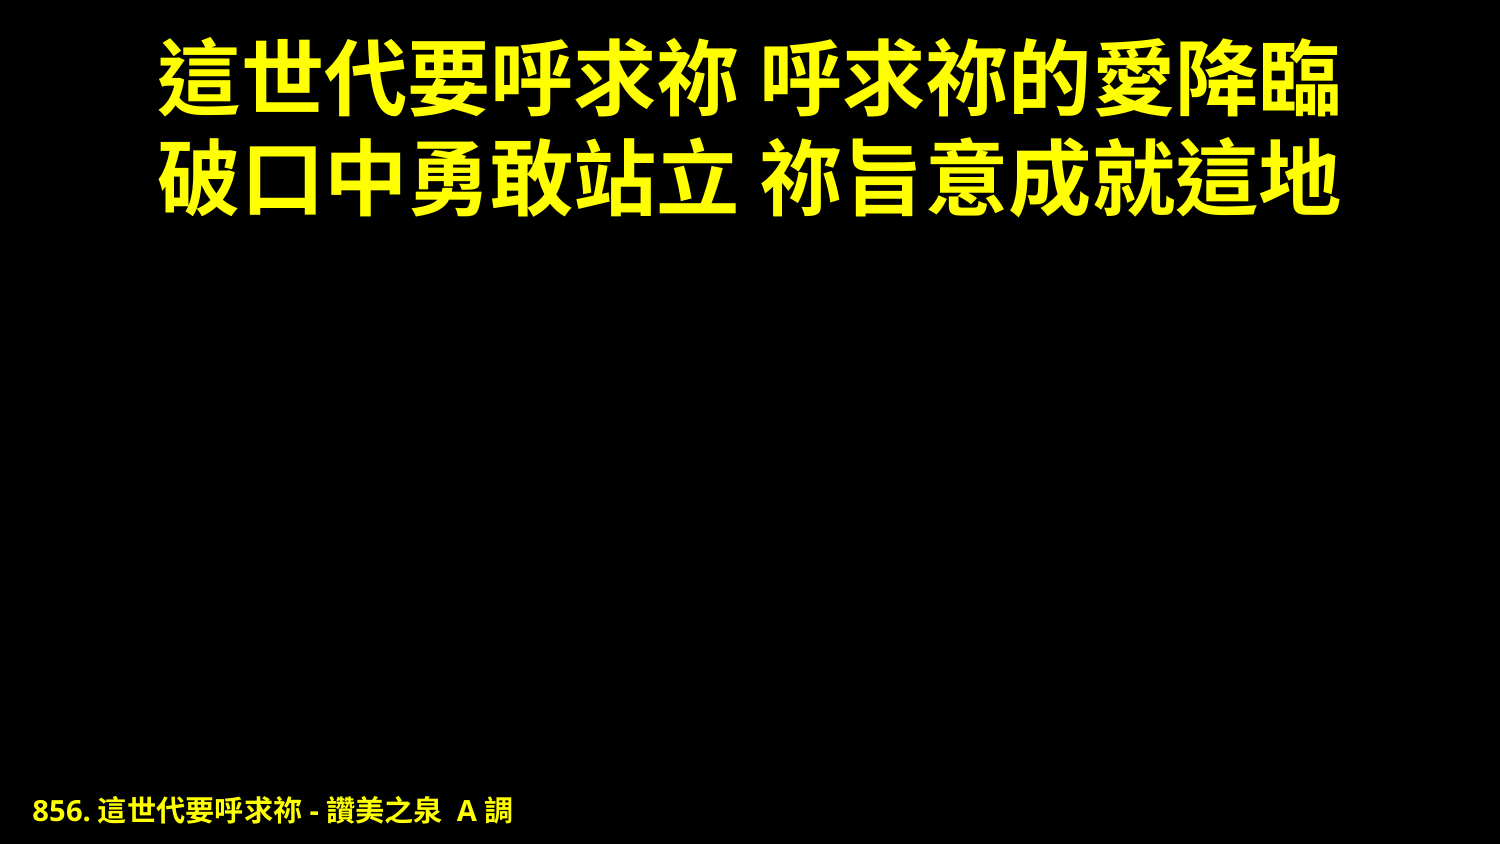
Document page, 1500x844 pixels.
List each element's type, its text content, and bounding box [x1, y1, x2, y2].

title 這世代要呼求祢 呼求祢的愛降臨 破口中勇敢站立 祢旨意成就這地 [0, 55, 1500, 197]
text_box 856.這世代要呼求祢-讚美之泉 A調 [17, 784, 656, 835]
